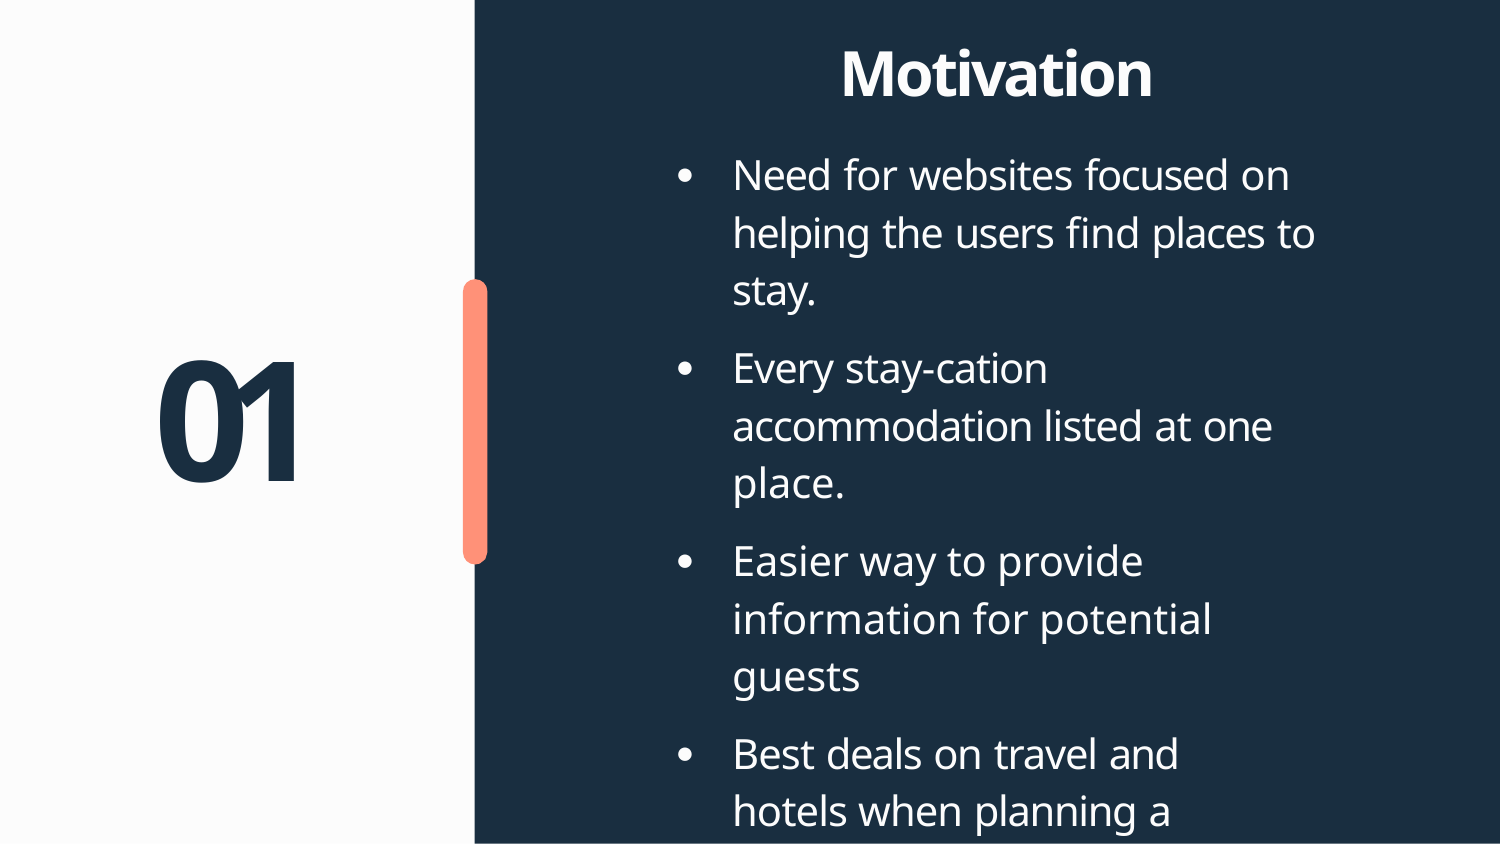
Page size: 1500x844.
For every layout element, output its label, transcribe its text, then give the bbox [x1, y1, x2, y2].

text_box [462, 0, 1500, 844]
text_box 01 [152, 313, 323, 516]
